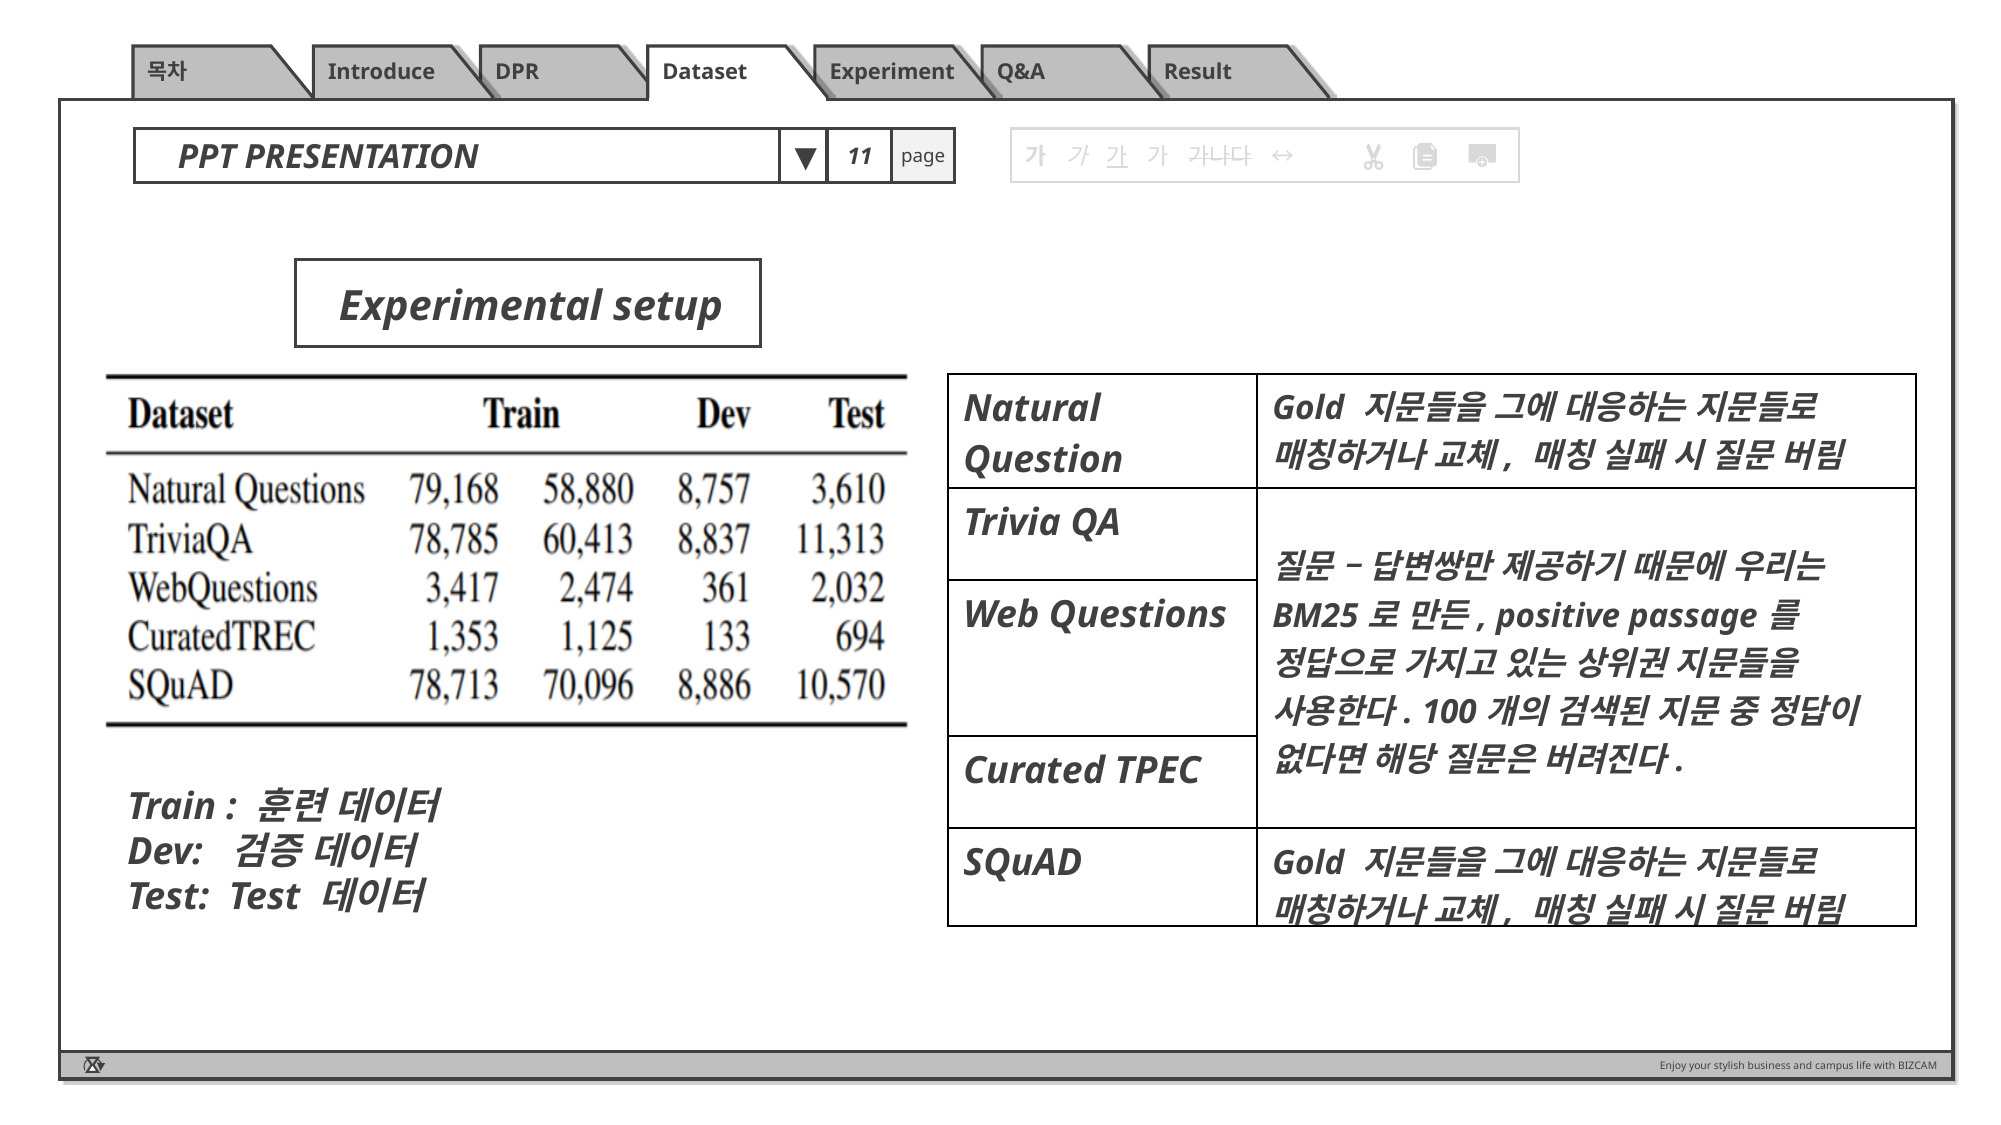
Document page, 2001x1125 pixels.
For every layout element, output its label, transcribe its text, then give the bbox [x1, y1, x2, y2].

text_box Experimental setup [295, 259, 762, 348]
text_box Experiment [813, 44, 996, 98]
table_cell SQuAD [949, 829, 1256, 925]
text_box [59, 1051, 1953, 1079]
table_cell Trivia QA [949, 489, 1256, 579]
text_box 목차 [132, 44, 314, 98]
table_header Gold 지문들을 그에 대응하는 지문들로 매칭하거나 교체, 매칭 실패 시 질문 버림 [1258, 375, 1915, 487]
text_box Train : 훈련 데이터 Dev: 검증 데이터 Test: Test 데이터 [83, 774, 915, 925]
picture [92, 365, 924, 744]
table_cell 질문 – 답변쌍만 제공하기 때문에 우리는 BM25로 만든, positive passage를 정답으로 가지고 있는 상위권 지문들을 사용한다. 100개의 검색된 지문 중 정답이 없다면 해당 질문은 버려진다. [1258, 489, 1915, 827]
table_header Natural Question [949, 375, 1256, 487]
text_box Q&A [981, 44, 1163, 98]
text_box Introduce [312, 44, 494, 98]
table_cell Gold 지문들을 그에 대응하는 지문들로 매칭하거나 교체, 매칭 실패 시 질문 버림 [1258, 829, 1915, 925]
text_box [58, 98, 1954, 1050]
table_cell Curated TPEC [949, 737, 1256, 827]
text_box Dataset [646, 44, 829, 98]
table_cell Web Questions [949, 581, 1256, 735]
text_box Result [1148, 44, 1330, 98]
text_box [134, 128, 1520, 183]
text_box DPR [479, 44, 646, 98]
